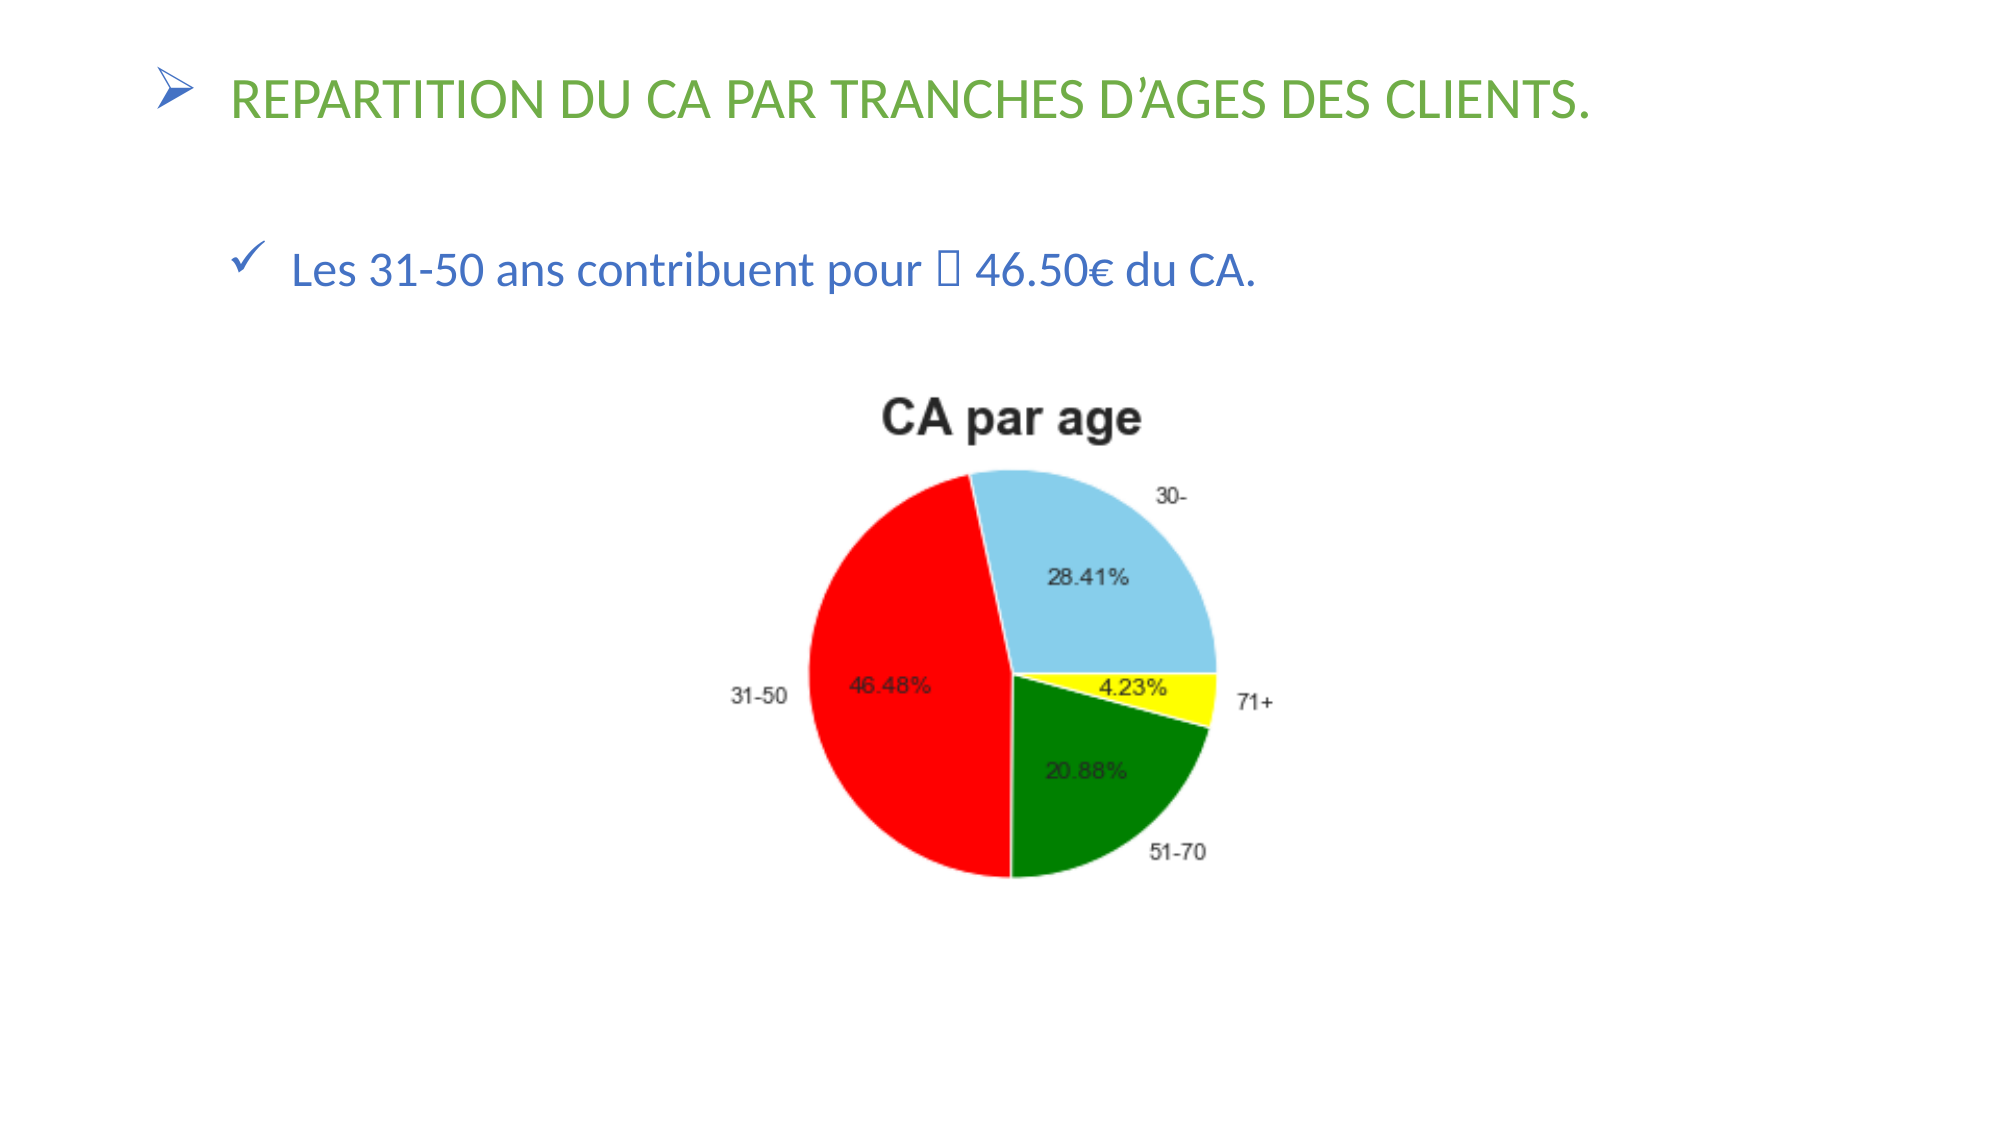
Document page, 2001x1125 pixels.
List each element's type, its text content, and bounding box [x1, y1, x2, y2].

list Les 31-50 ans contribuent pour  46.50€ du CA. [137, 236, 1863, 1014]
picture [549, 375, 1450, 975]
title REPARTITION DU CA PAR TRANCHES D’AGES DES CLIENTS. [137, 59, 1863, 139]
